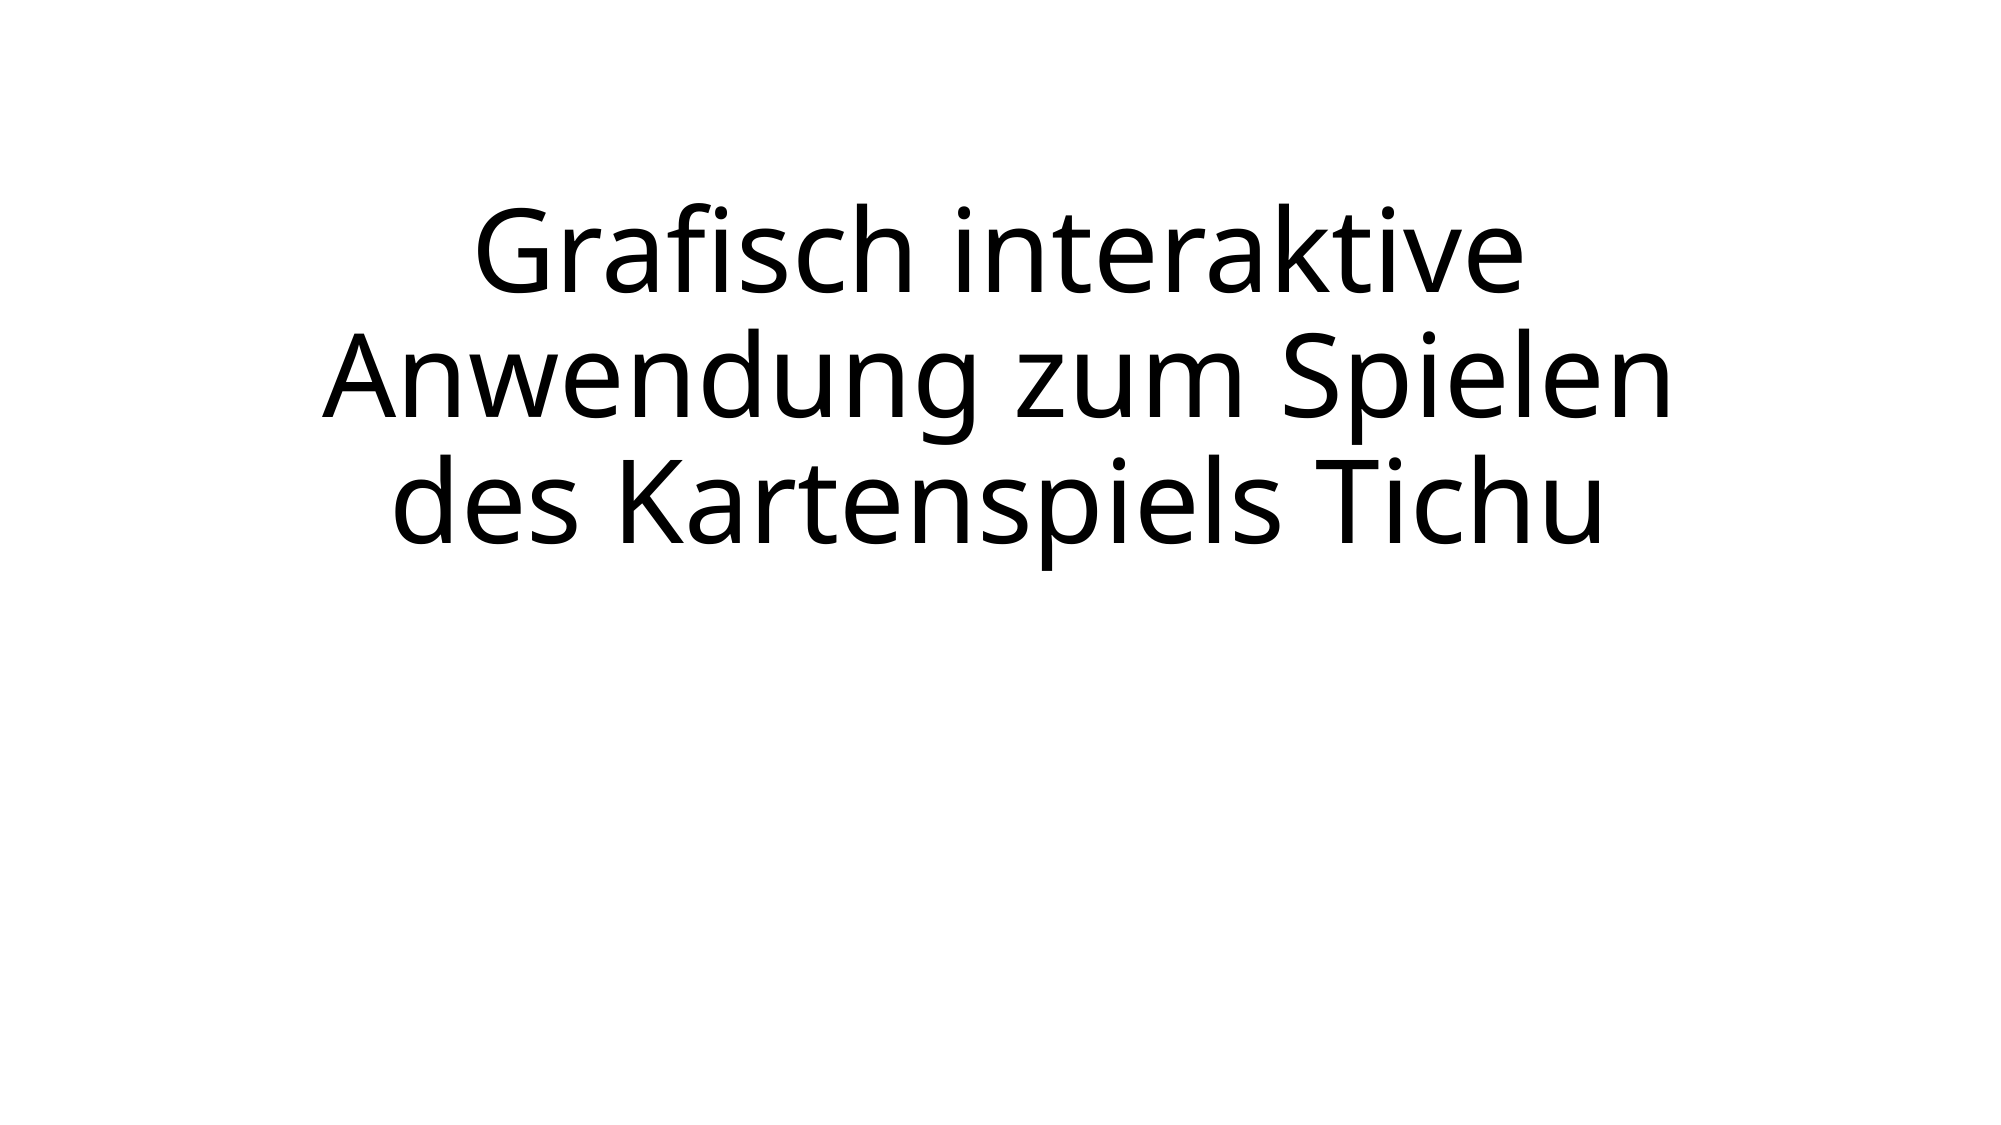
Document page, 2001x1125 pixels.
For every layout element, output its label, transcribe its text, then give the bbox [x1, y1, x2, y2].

title Grafisch interaktive Anwendung zum Spielen des Kartenspiels Tichu [249, 184, 1750, 576]
